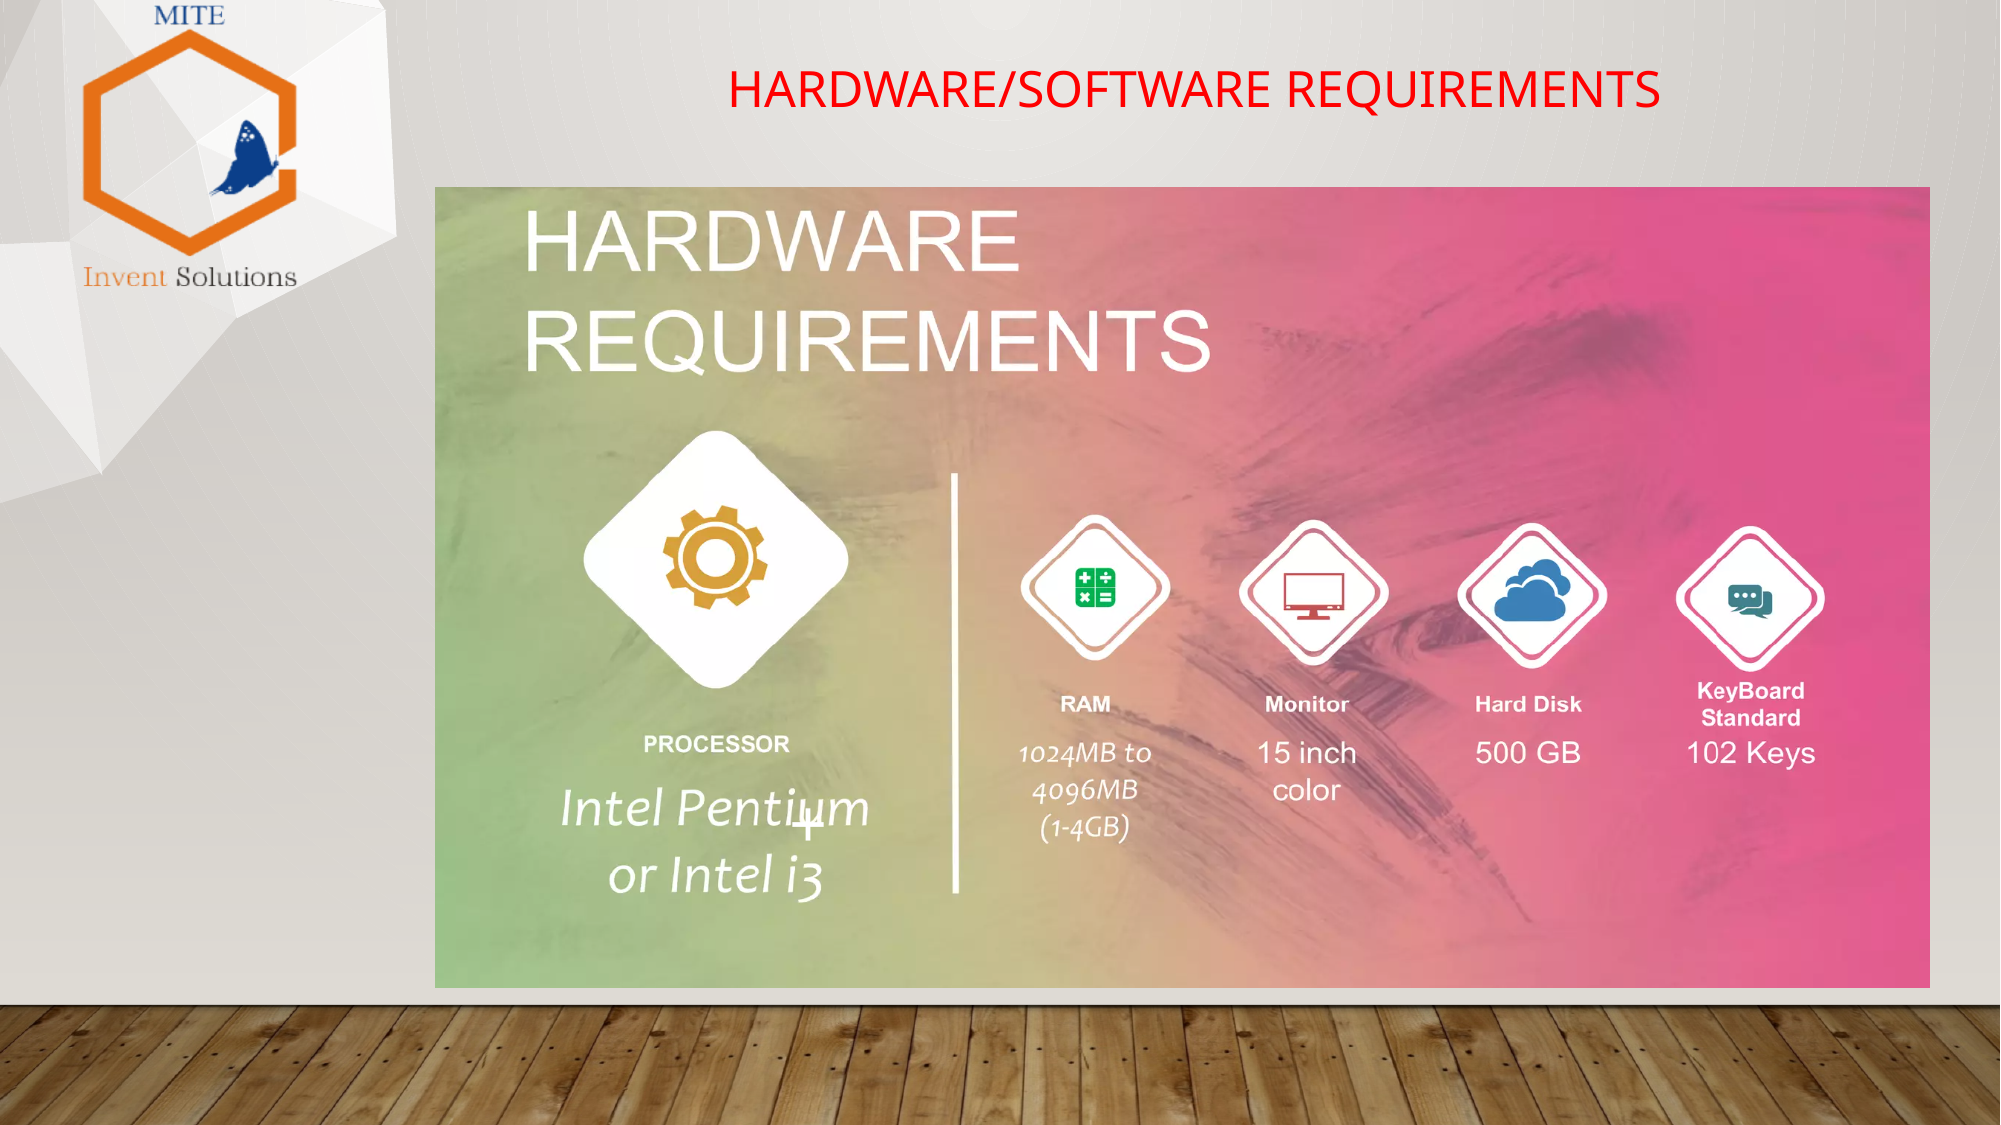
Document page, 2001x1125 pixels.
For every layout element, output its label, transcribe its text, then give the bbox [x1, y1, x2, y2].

picture [435, 187, 1931, 988]
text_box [0, 0, 398, 507]
text_box HARDWARE/SOFTWARE REQUIREMENTS [712, 49, 1700, 125]
picture [0, 1005, 2000, 1125]
